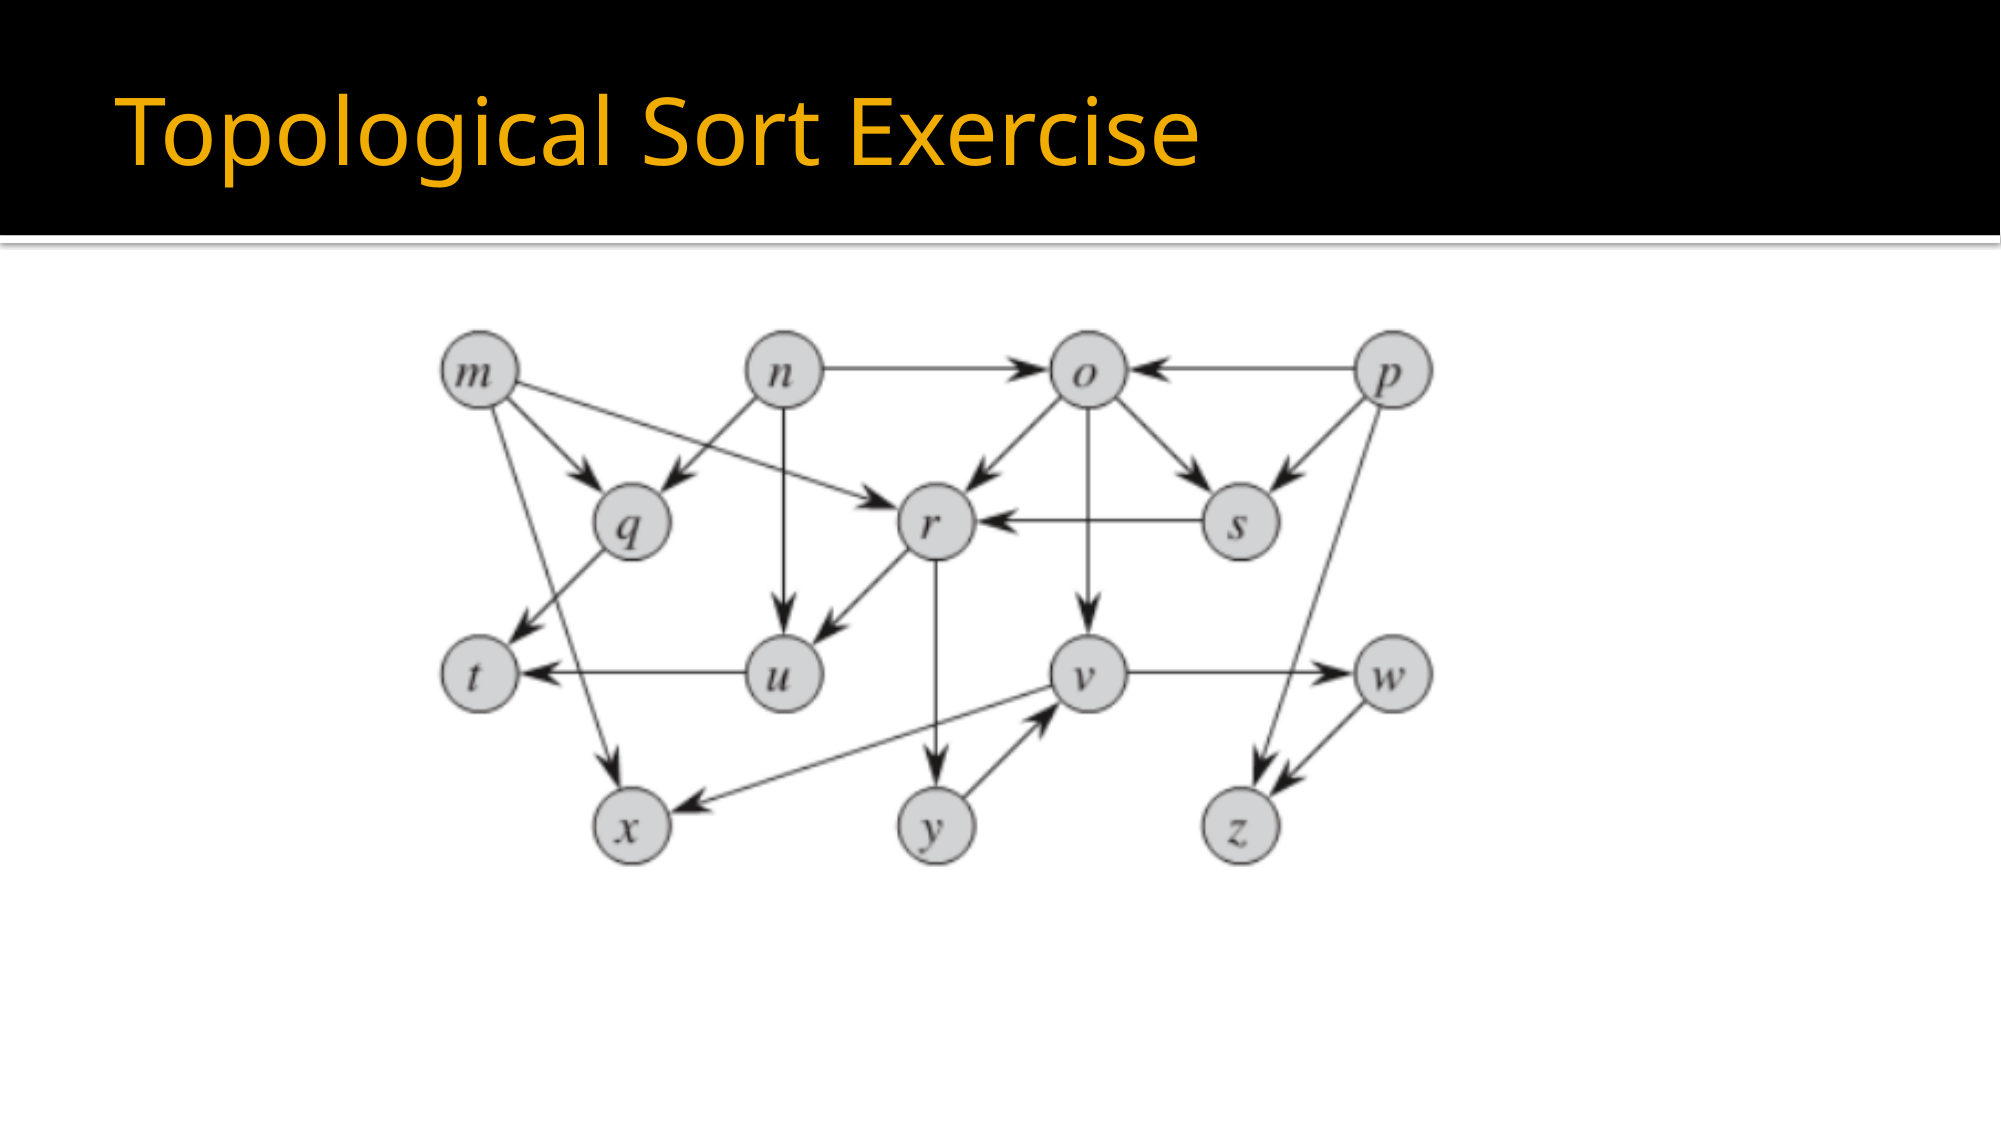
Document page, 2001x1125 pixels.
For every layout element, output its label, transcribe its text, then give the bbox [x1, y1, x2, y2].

title Topological Sort Exercise [99, 25, 1900, 231]
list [387, 287, 1529, 918]
